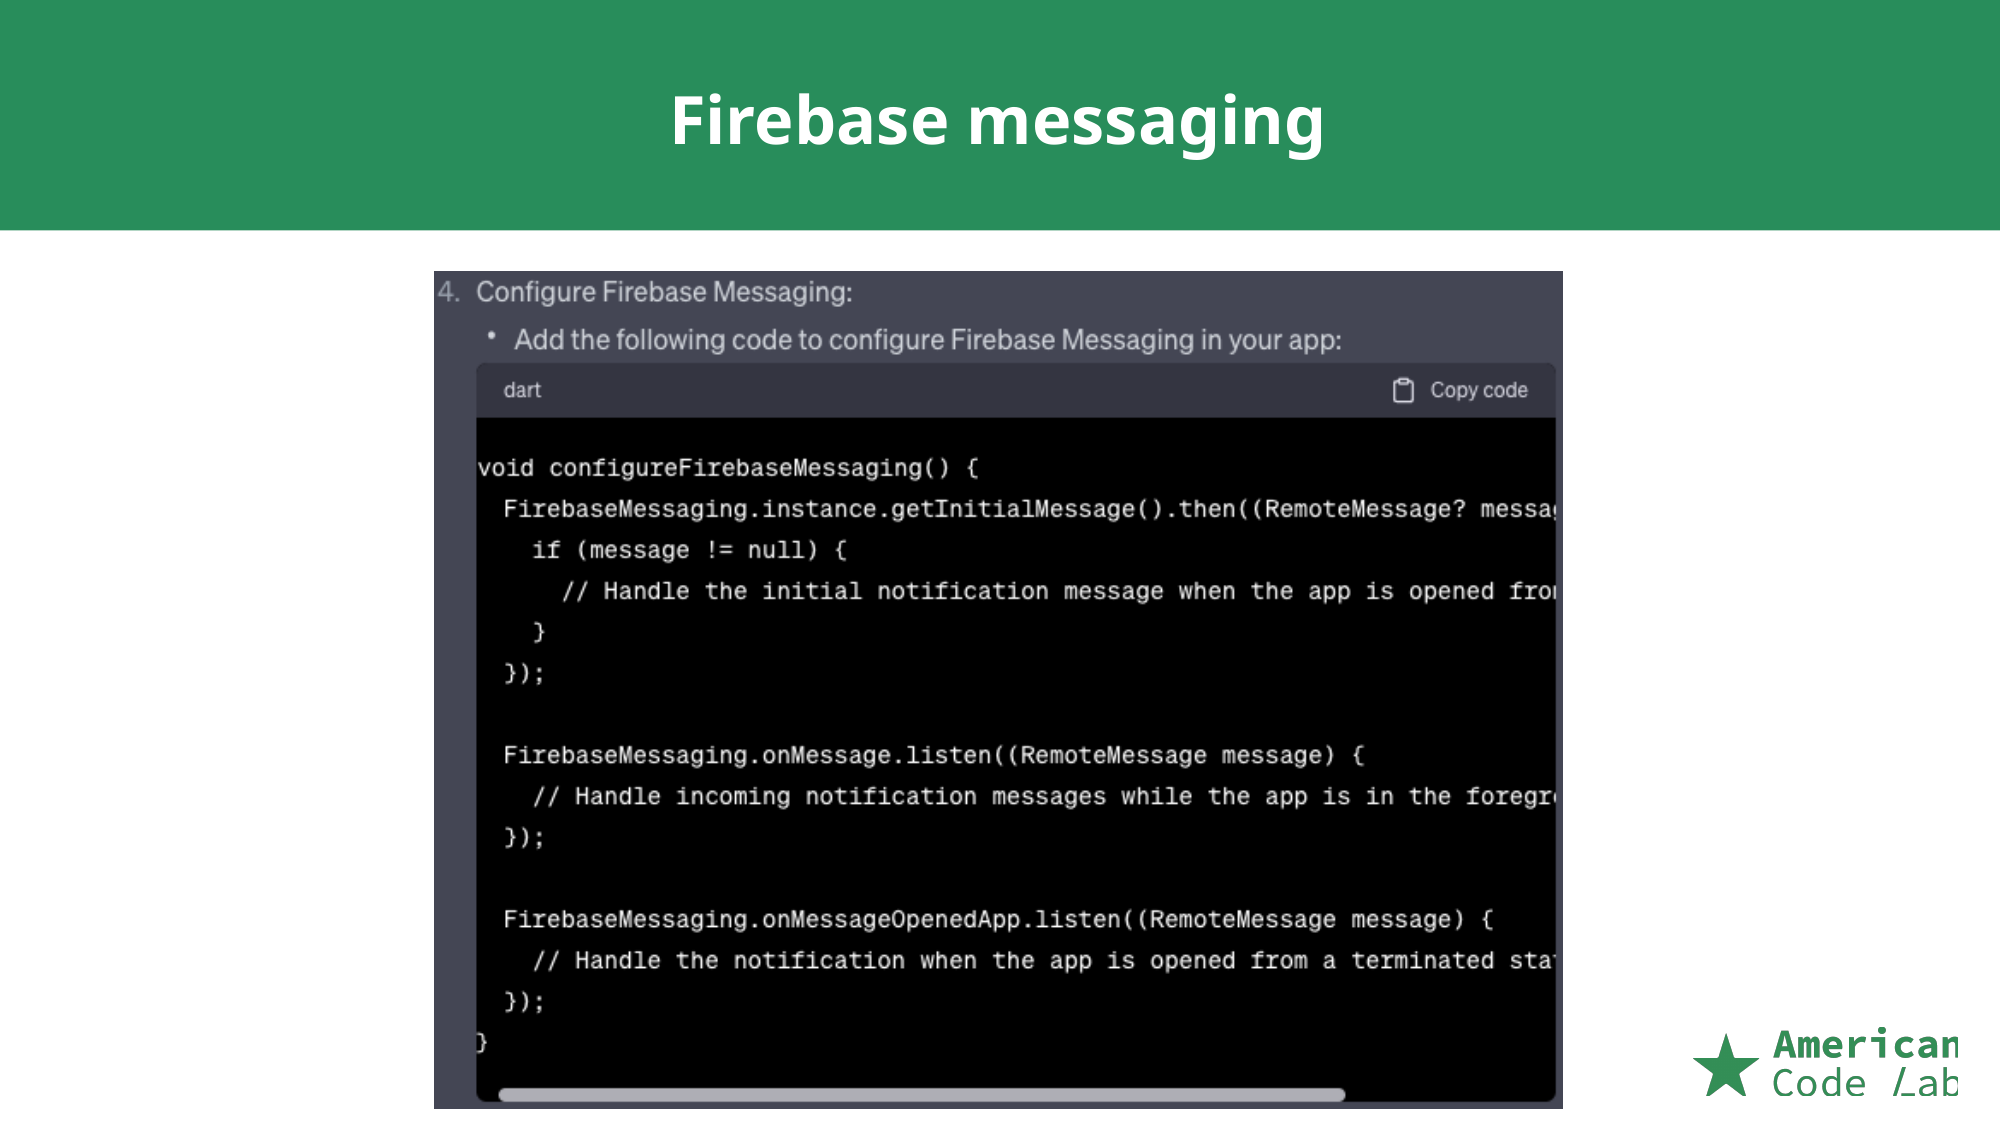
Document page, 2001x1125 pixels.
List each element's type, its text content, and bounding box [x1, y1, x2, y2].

picture [1692, 1027, 1958, 1097]
title Firebase messaging [39, 40, 1958, 206]
text_box [0, 0, 2000, 231]
picture [434, 270, 1563, 1109]
